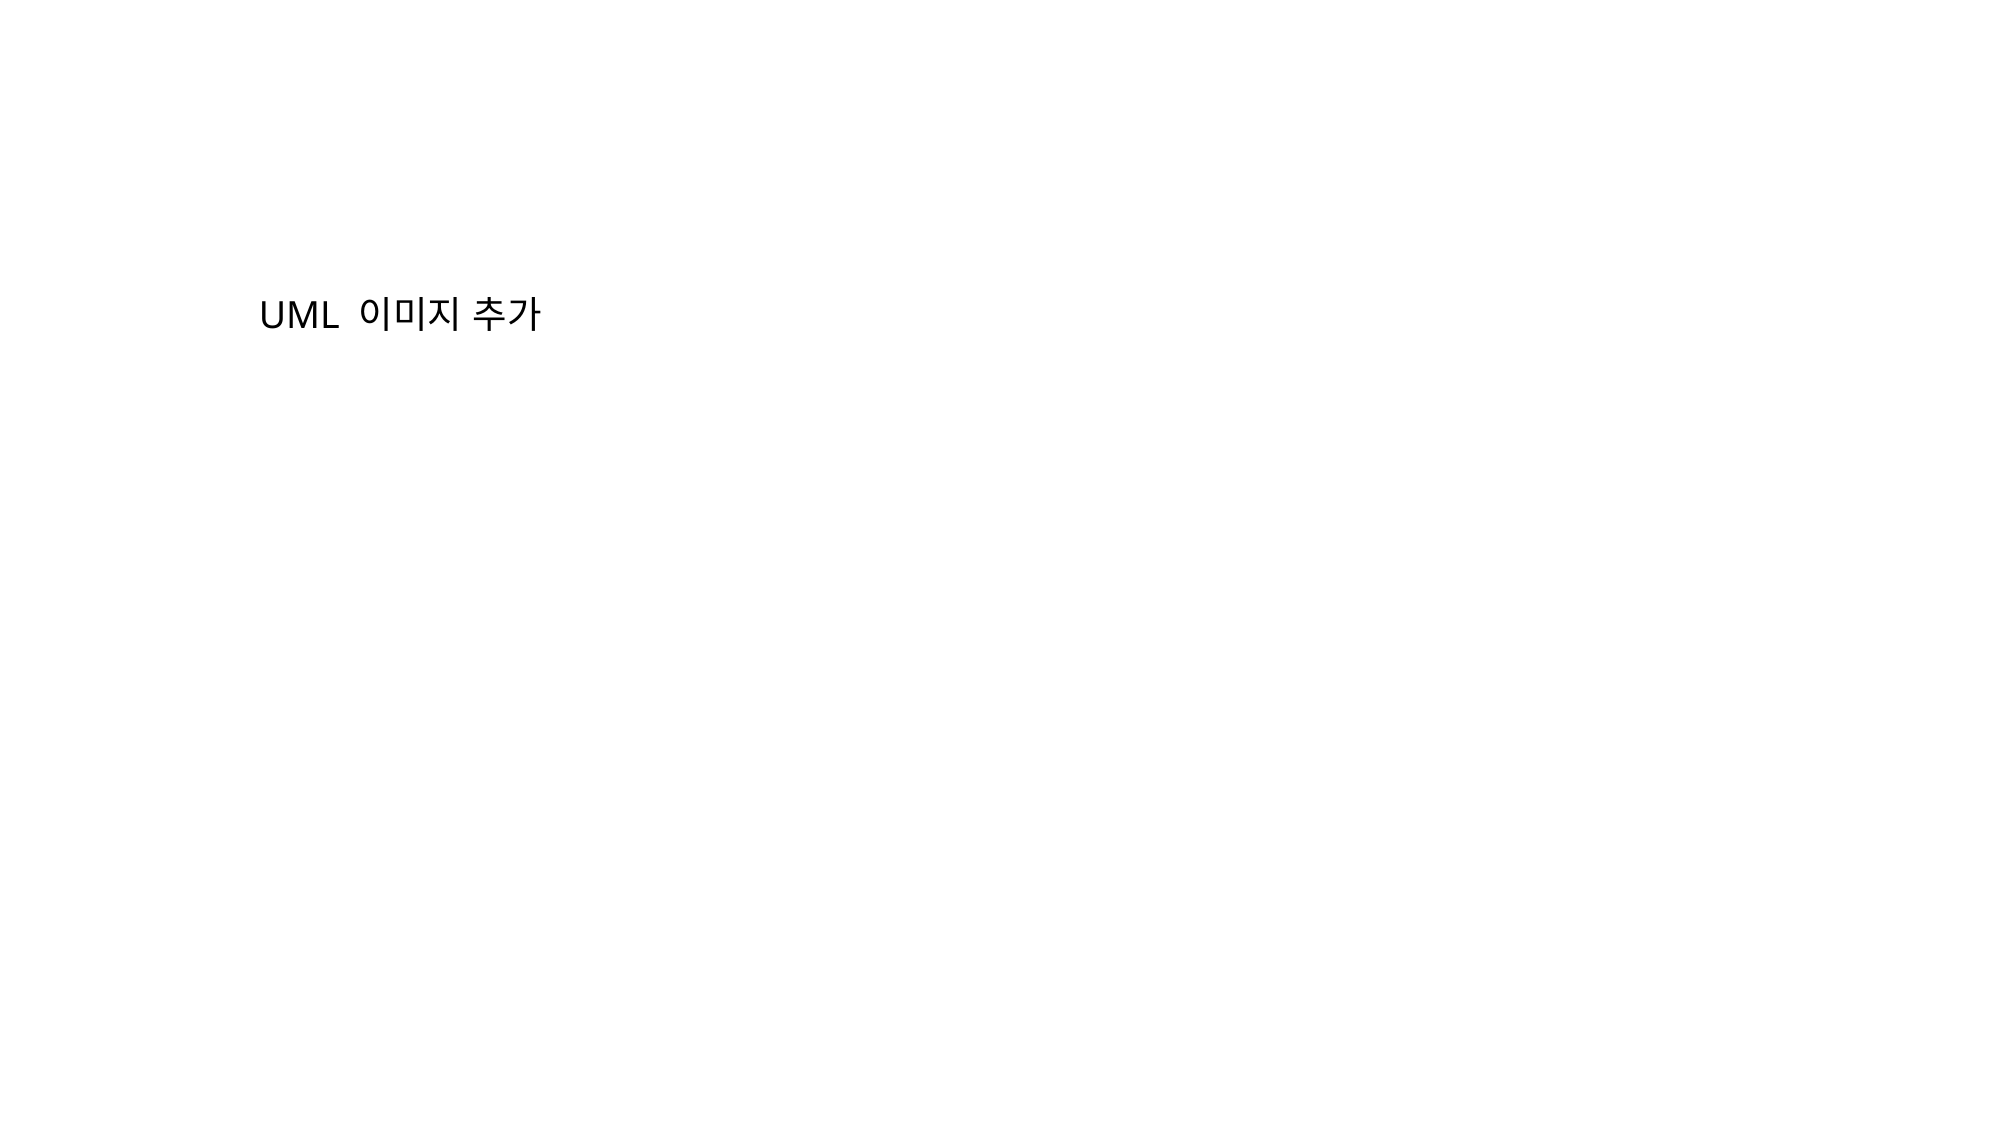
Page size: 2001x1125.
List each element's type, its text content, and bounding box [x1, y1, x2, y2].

text_box UML 이미지 추가 [244, 283, 557, 343]
